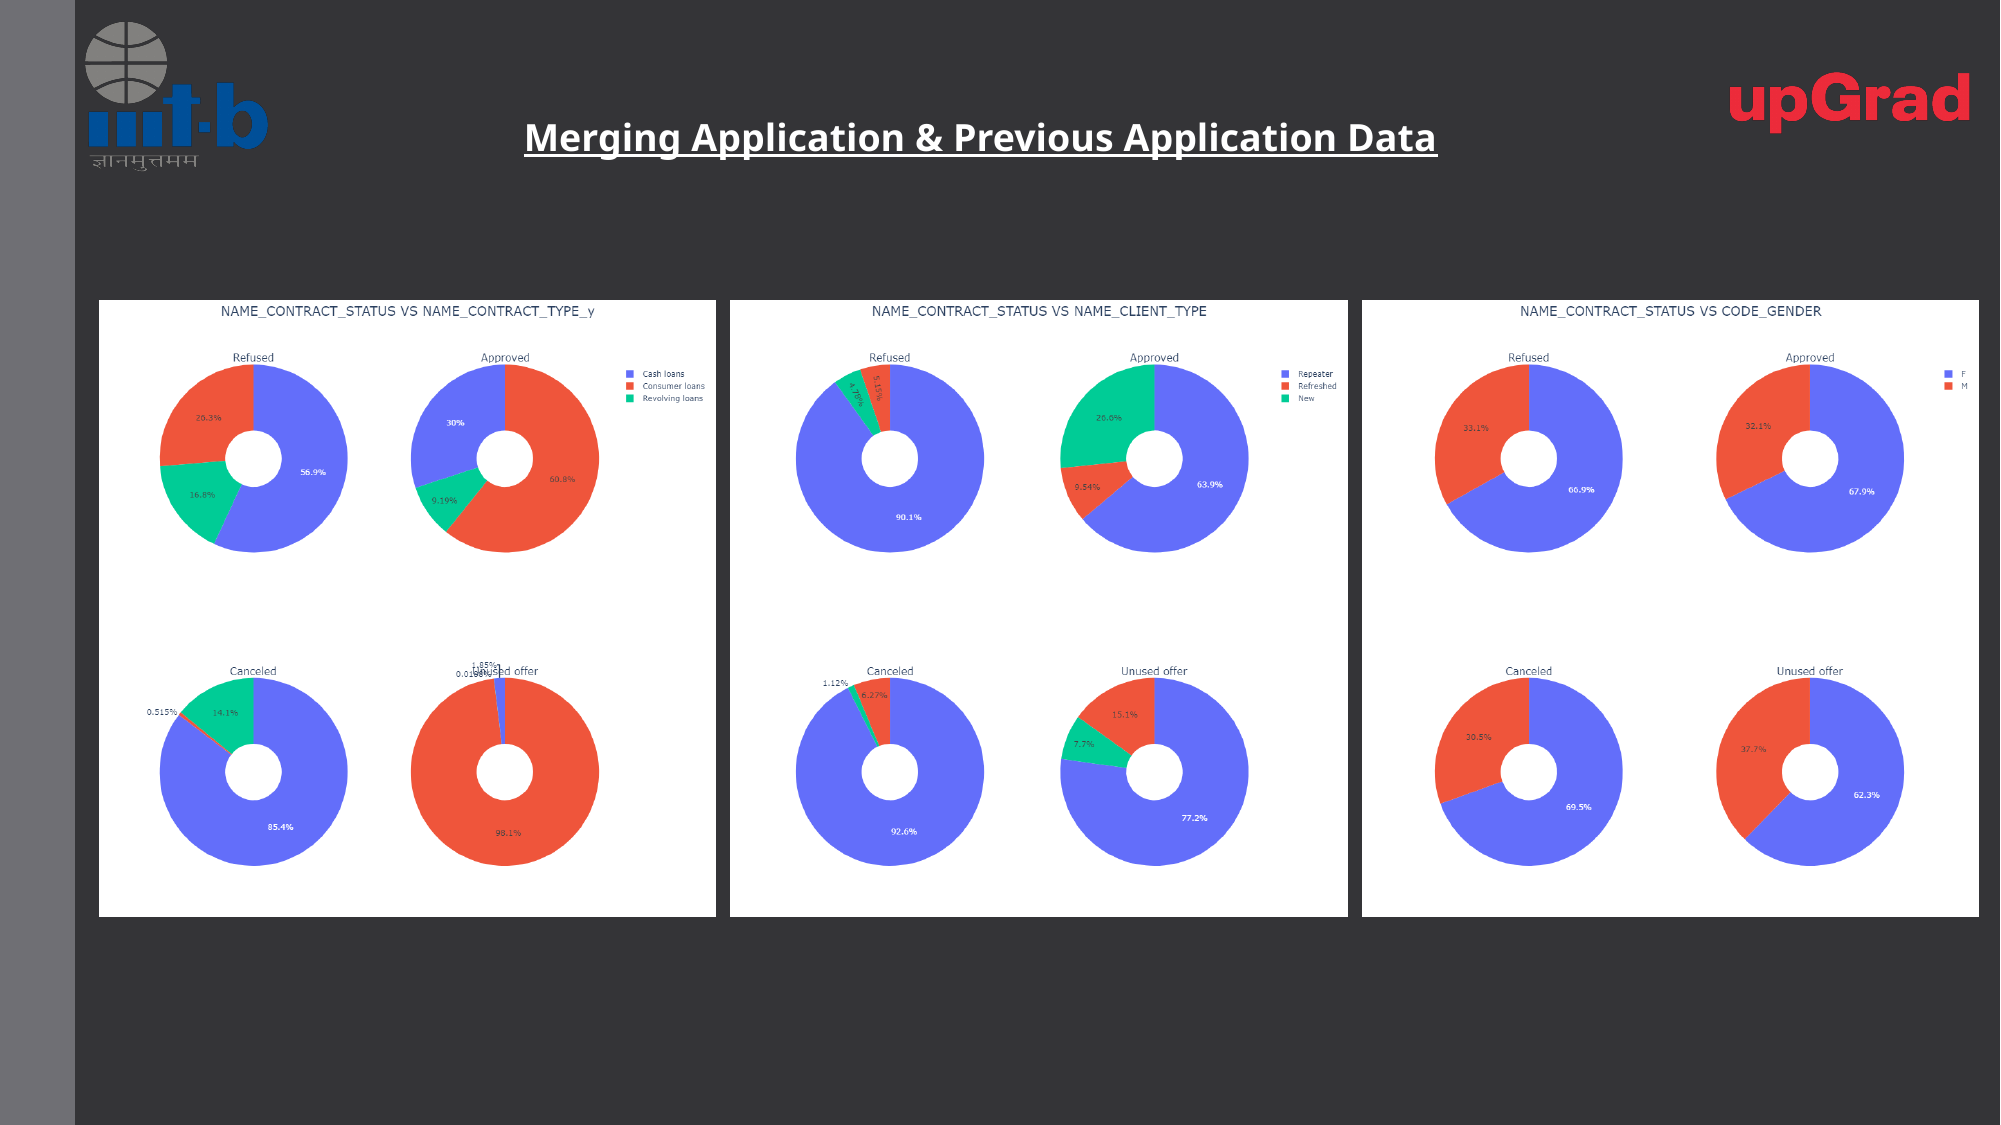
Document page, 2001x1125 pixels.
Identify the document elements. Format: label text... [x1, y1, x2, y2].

picture [56, 0, 303, 201]
picture [1724, 33, 1975, 167]
picture [730, 300, 1348, 918]
text_box Merging Application & Previous Application Data [434, 106, 1566, 166]
picture [98, 300, 716, 918]
picture [1362, 300, 1980, 917]
